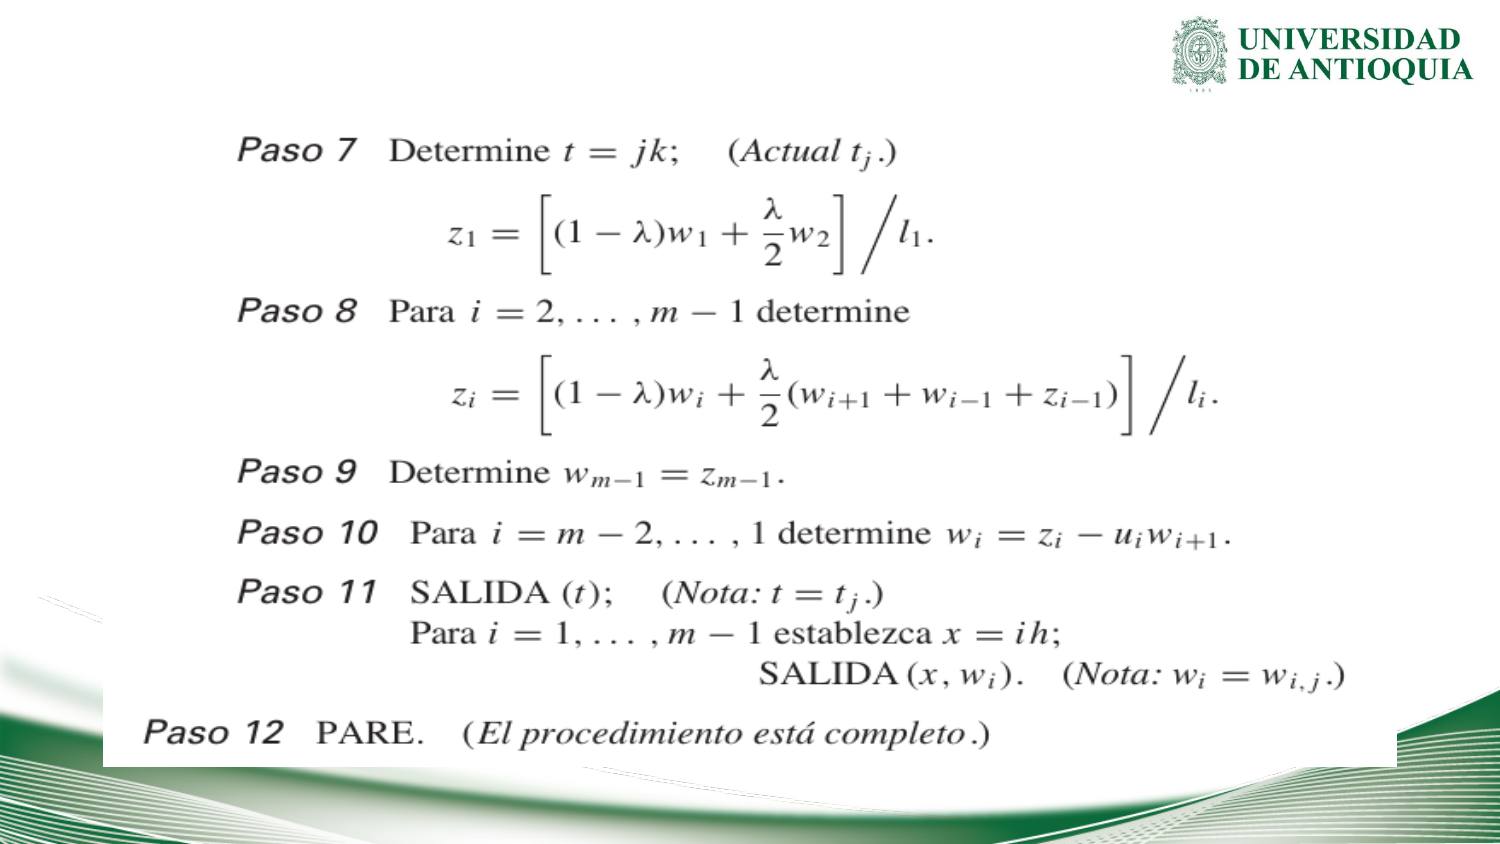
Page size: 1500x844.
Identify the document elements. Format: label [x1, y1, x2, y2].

picture [0, 127, 1500, 844]
picture [1167, 13, 1477, 95]
